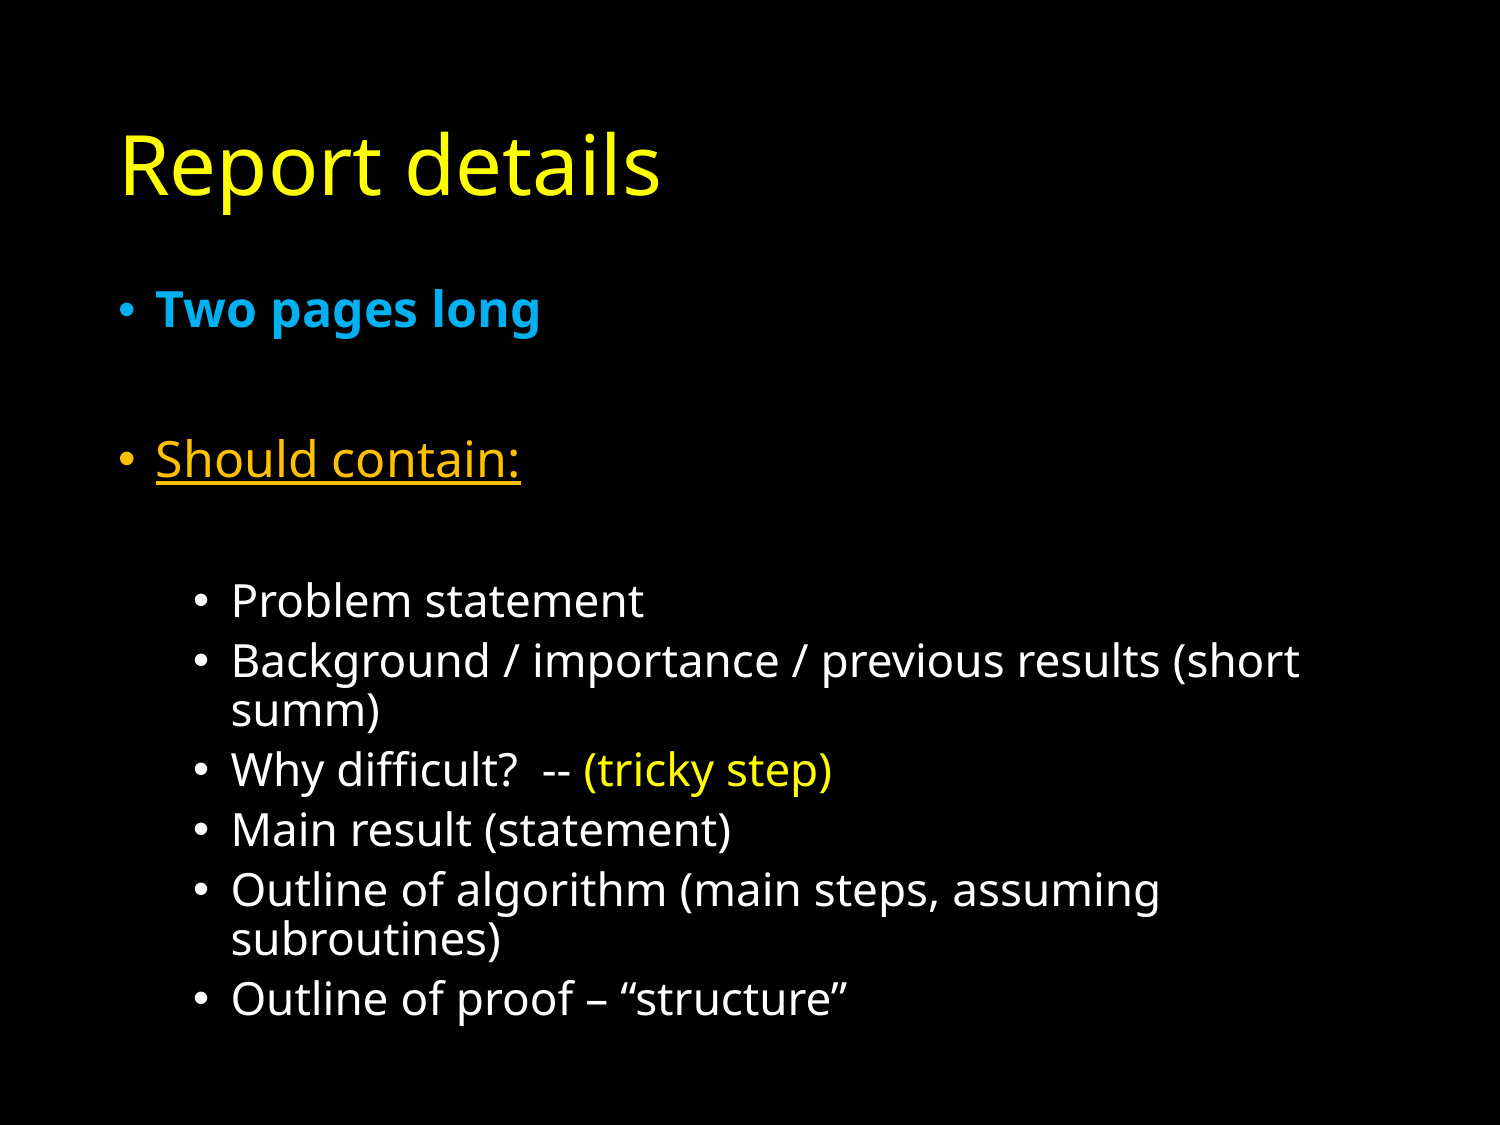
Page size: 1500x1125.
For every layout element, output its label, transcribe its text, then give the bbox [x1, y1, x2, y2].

list Two pages long Should contain: Problem statement Background / importance / previous results (short summ) Why difficult? -- (tricky step) Main result (statement) Outline of algorithm (main steps, assuming subroutines) Outline of proof – “structure” [103, 277, 1397, 1038]
title Report details [103, 59, 1397, 277]
